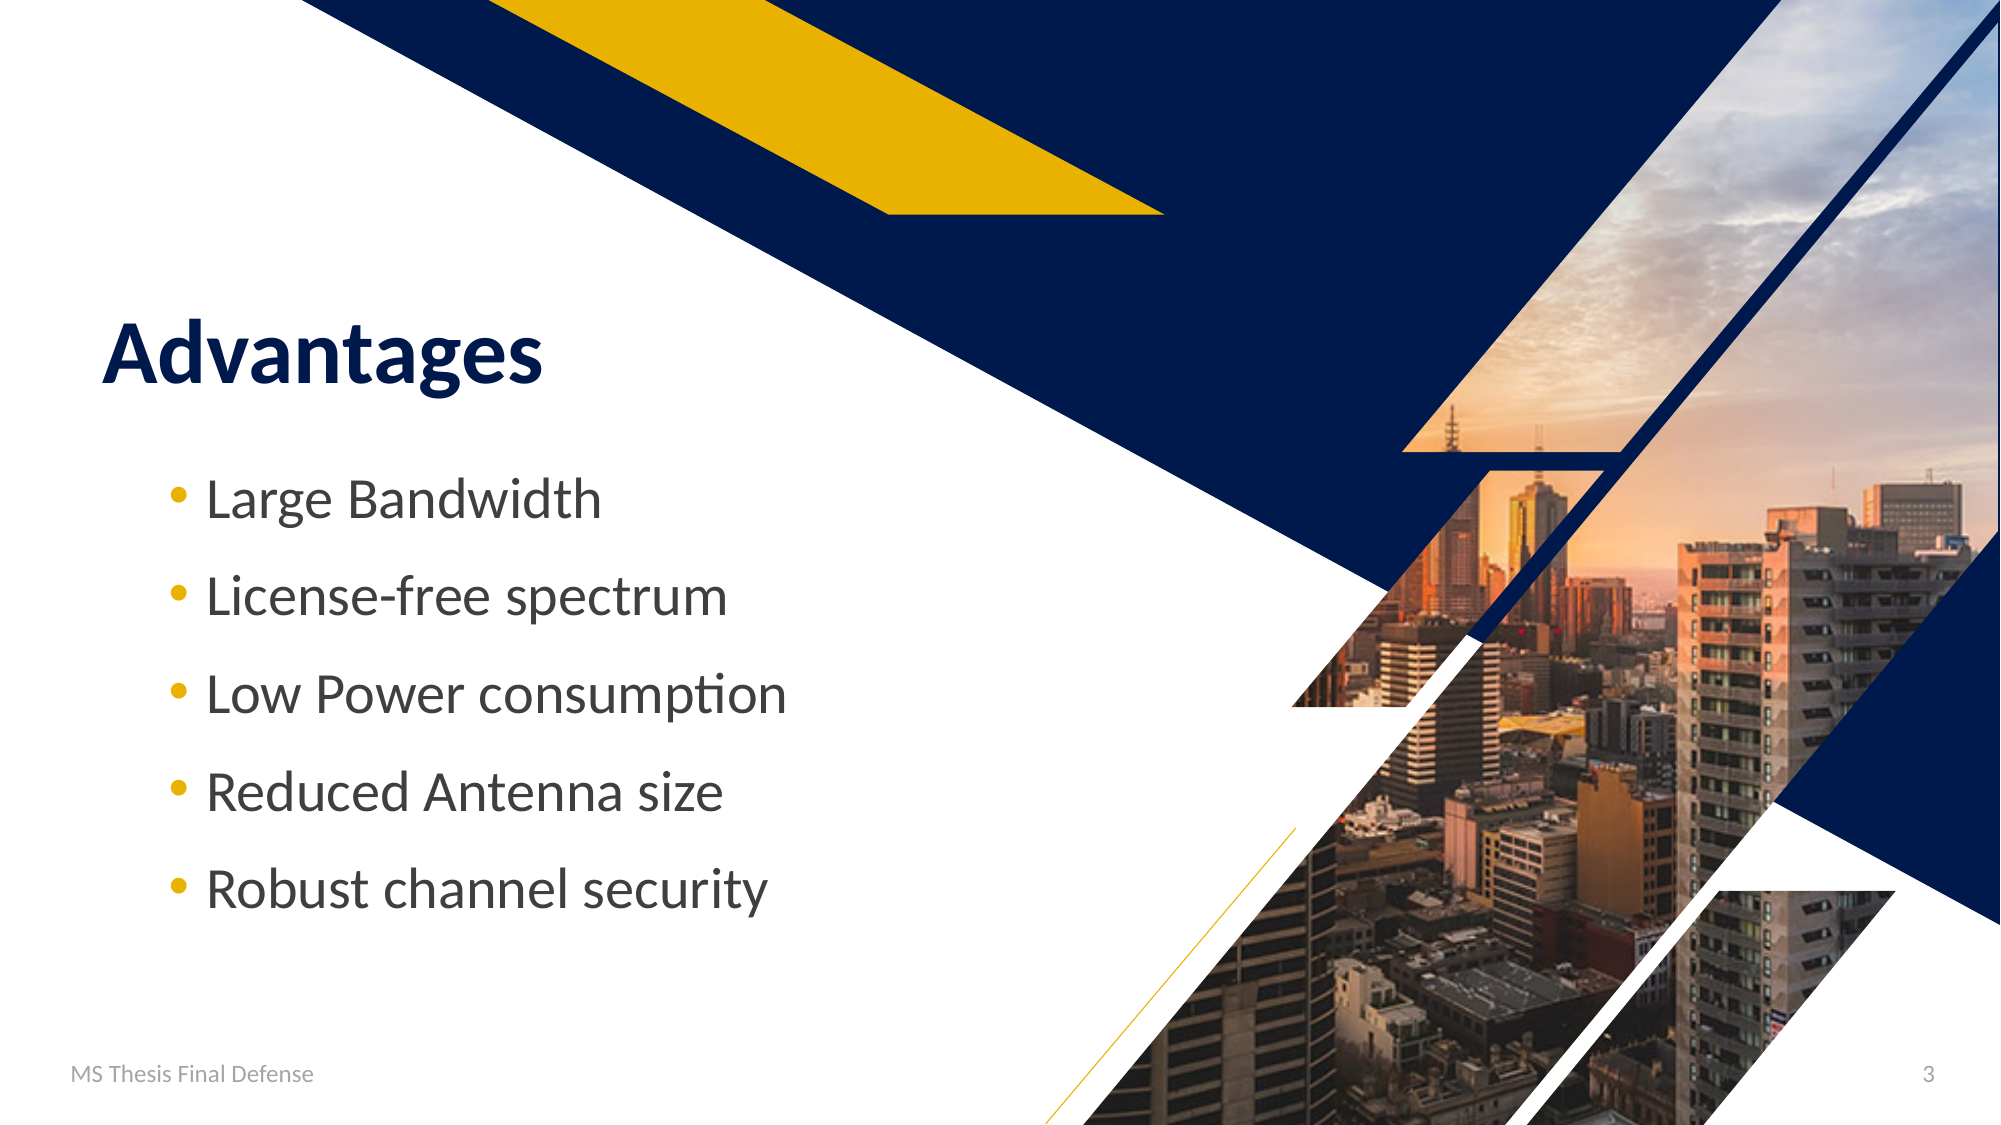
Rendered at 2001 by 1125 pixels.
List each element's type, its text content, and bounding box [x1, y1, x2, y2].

title Advantages [87, 203, 1083, 403]
footer MS Thesis Final Defense [55, 1042, 731, 1103]
list Large Bandwidth License-free spectrum Low Power consumption Reduced Antenna size Robust channel security [153, 445, 984, 1013]
picture [1083, 0, 2000, 1125]
